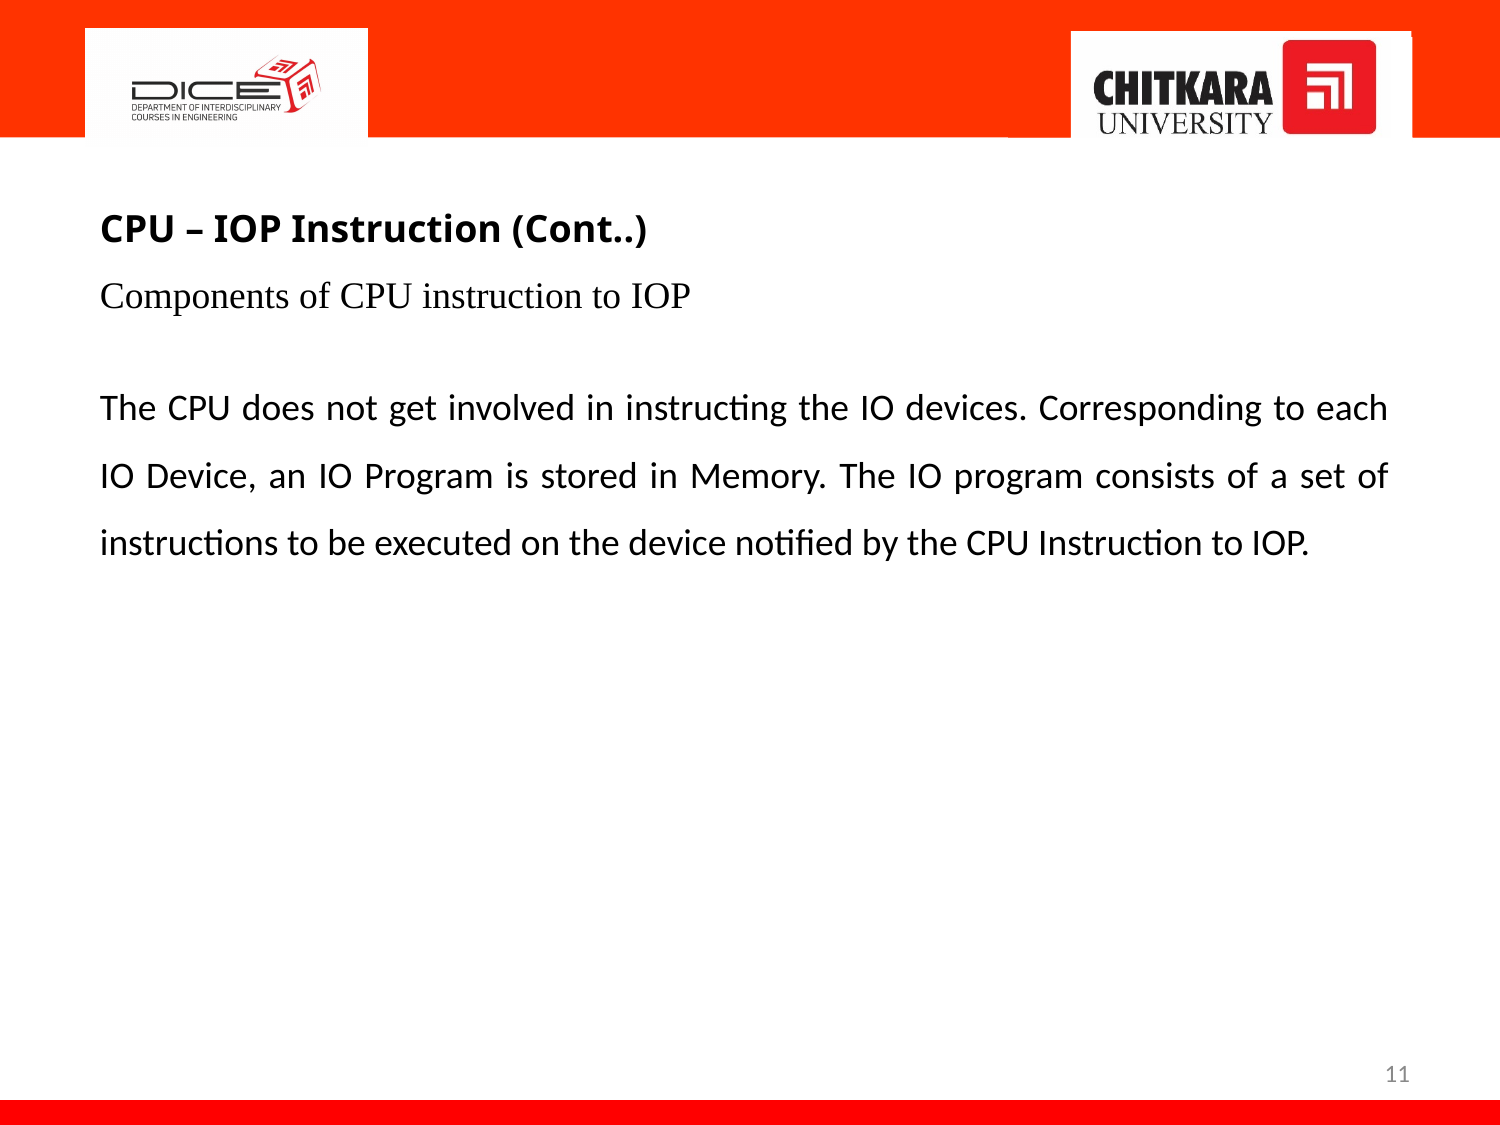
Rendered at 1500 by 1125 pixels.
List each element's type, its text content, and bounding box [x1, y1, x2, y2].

picture [1074, 37, 1391, 138]
picture [85, 28, 368, 148]
text_box Components of CPU instruction to IOP The CPU does not get involved in instructing the IO devices. Corresponding to each IO Device, an IO Program is stored in Memory. The IO program consists of a set of instructions to be executed on the device notified by the CPU Instruction to IOP. [84, 246, 1406, 987]
text_box CPU – IOP Instruction (Cont..) [84, 158, 1406, 246]
slide_number 11 [1074, 1042, 1425, 1103]
